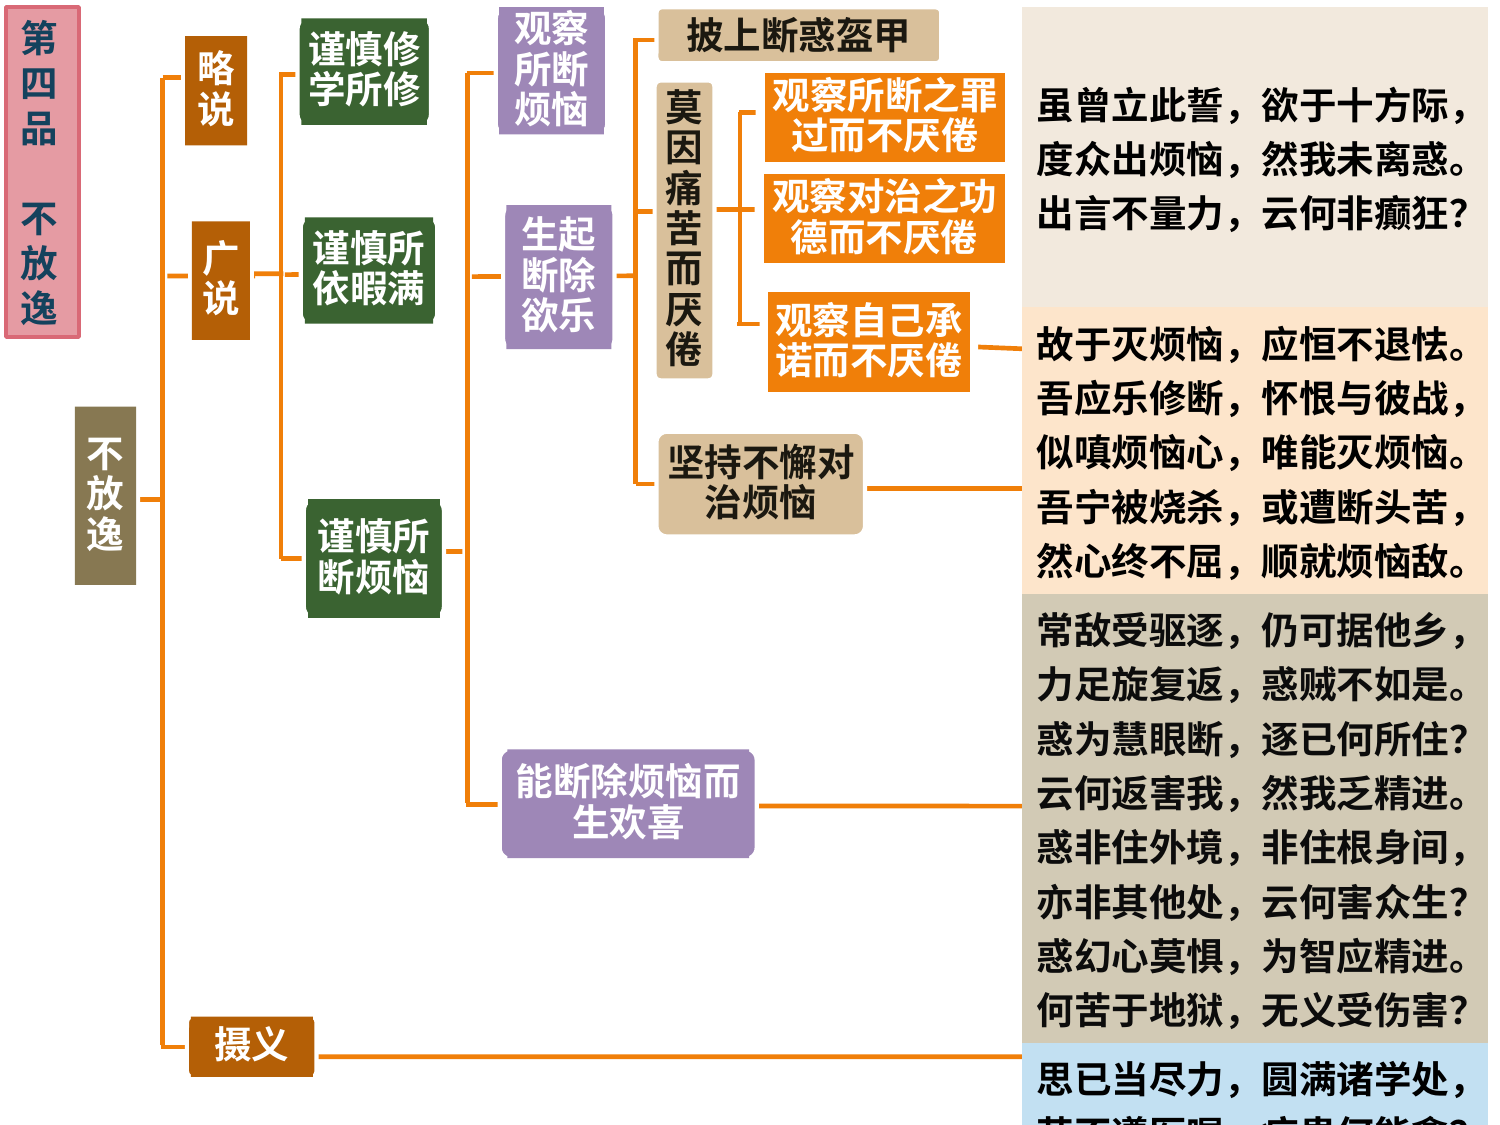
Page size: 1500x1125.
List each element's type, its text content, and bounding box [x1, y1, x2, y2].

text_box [719, 111, 788, 327]
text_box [502, 203, 615, 351]
text_box 第四品 不放逸 [5, 7, 80, 337]
table_cell 常敌受驱逐，仍可据他乡，力足旋复返，惑贼不如是。惑为慧眼断，逐已何所住？云何返害我，然我乏精进。惑非住外境，非住根身间，亦非其他处，云何害众生？惑幻心莫惧，为智应精进。何苦于地狱，无义受伤害？ [1022, 594, 1488, 1043]
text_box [189, 220, 253, 341]
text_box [303, 498, 445, 619]
table_cell 思已当尽力，圆满诸学处，若不遵医嘱，病患何能愈？ [1022, 1043, 1488, 1125]
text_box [465, 72, 636, 805]
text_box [126, 77, 212, 1048]
table_cell 故于灭烦恼，应恒不退怯。吾应乐修断，怀恨与彼战，似嗔烦恼心，唯能灭烦恼。吾宁被烧杀，或遭断头苦，然心终不屈，顺就烦恼敌。 [1022, 307, 1488, 594]
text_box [633, 39, 703, 485]
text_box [495, 6, 608, 136]
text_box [761, 285, 977, 399]
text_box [300, 216, 438, 325]
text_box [656, 6, 942, 65]
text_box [499, 748, 757, 860]
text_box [756, 167, 1013, 270]
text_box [279, 73, 362, 559]
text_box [656, 431, 866, 537]
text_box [182, 35, 250, 147]
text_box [297, 17, 432, 126]
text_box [186, 1015, 317, 1078]
table_header 虽曾立此誓，欲于十方际，度众出烦恼，然我未离惑。出言不量力，云何非癫狂？ [1022, 7, 1488, 307]
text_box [72, 405, 139, 587]
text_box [654, 80, 715, 381]
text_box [757, 66, 1013, 167]
